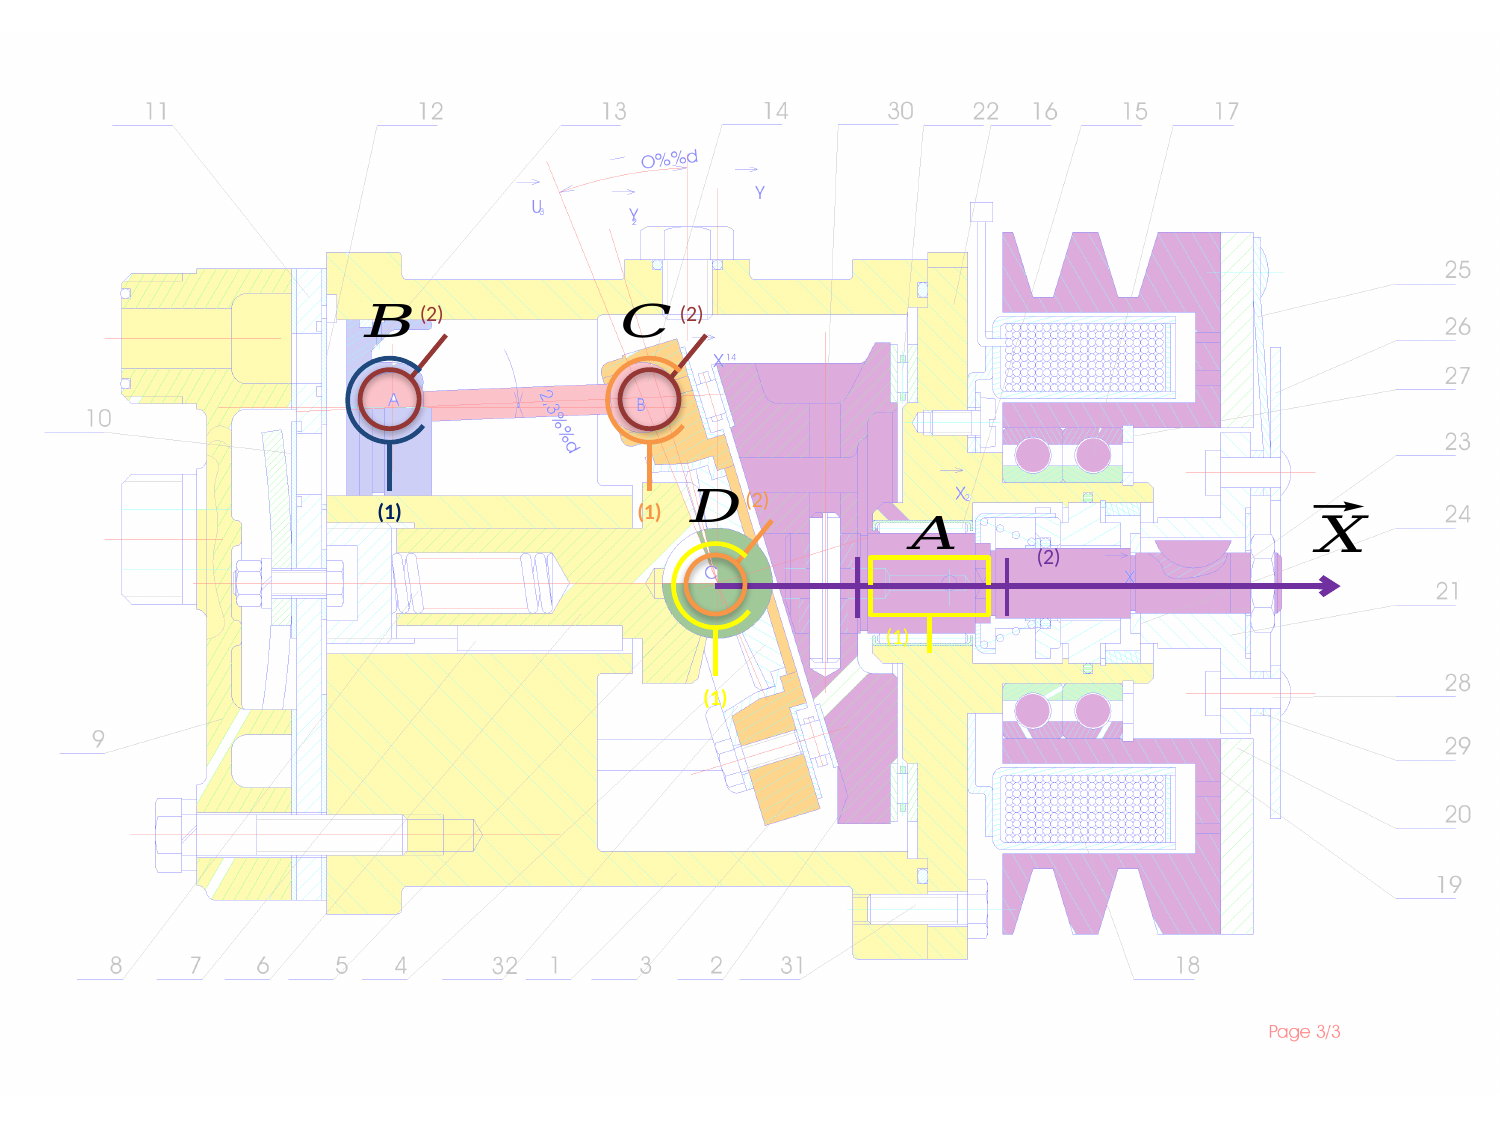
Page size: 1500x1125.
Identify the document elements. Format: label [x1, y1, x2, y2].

text_box [619, 292, 722, 429]
text_box [867, 627, 989, 659]
text_box [359, 292, 462, 429]
text_box [0, 0, 1500, 1125]
text_box [347, 357, 432, 534]
text_box [607, 357, 692, 534]
text_box [673, 543, 758, 719]
text_box [685, 477, 788, 615]
text_box [844, 535, 1111, 618]
